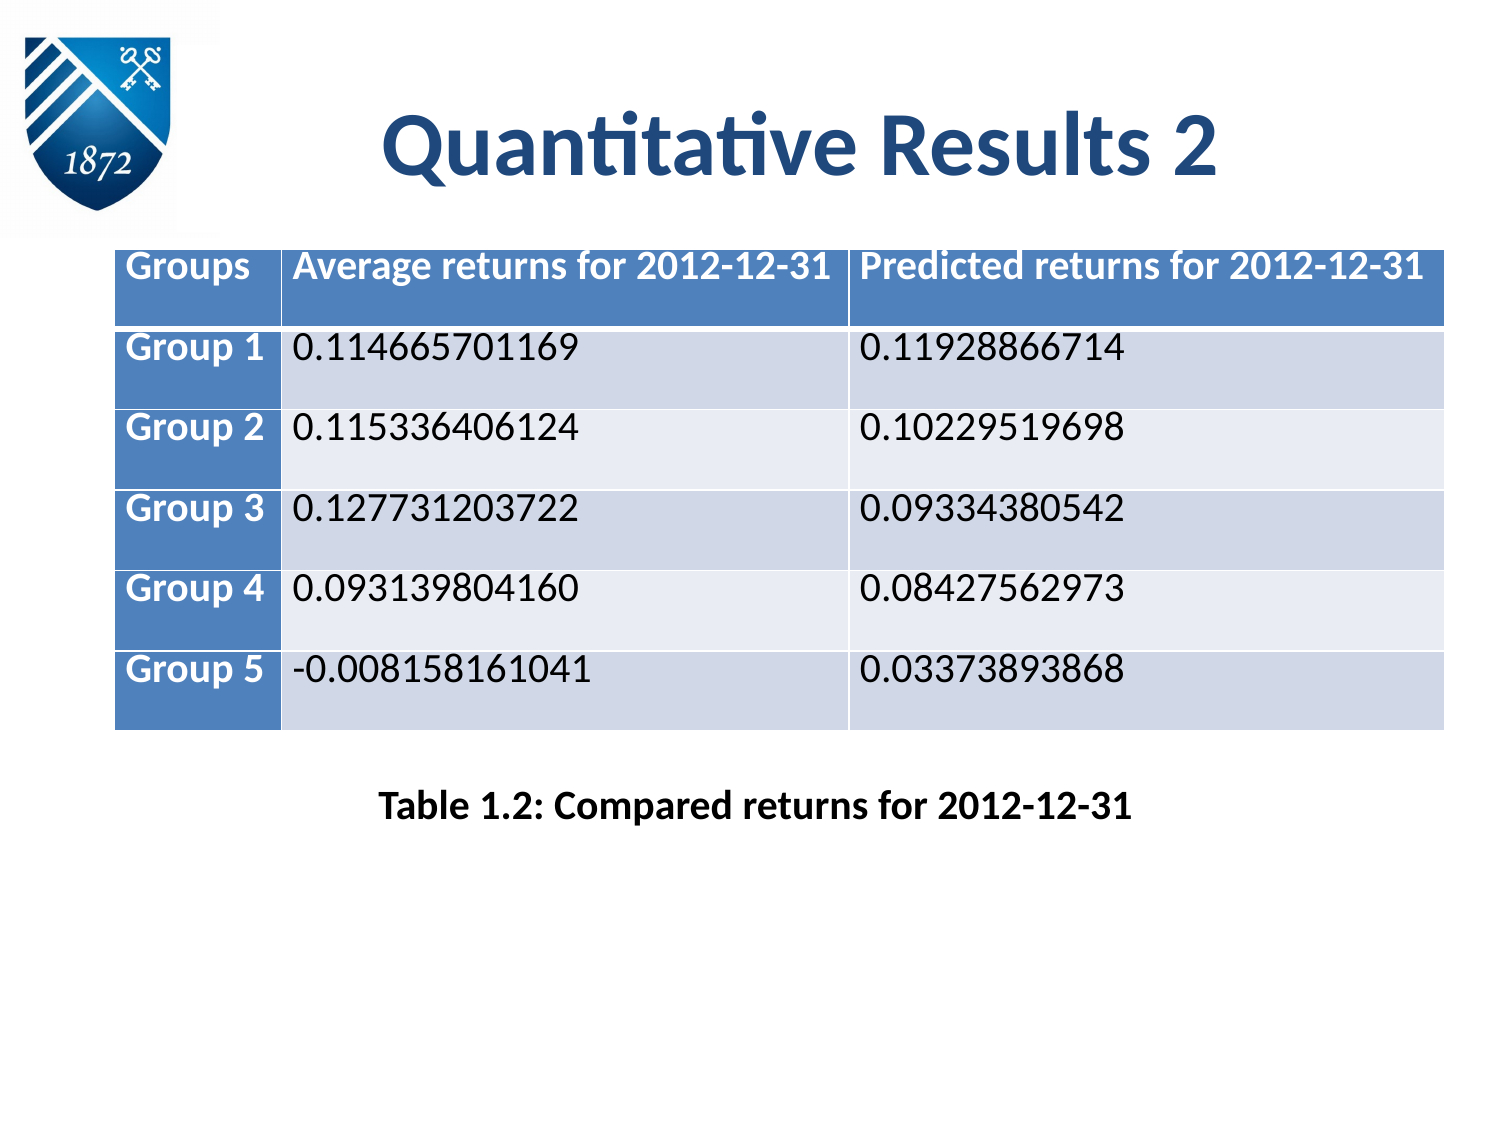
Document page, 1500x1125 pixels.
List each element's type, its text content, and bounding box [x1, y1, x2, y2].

table_header Average returns for 2012-12-31 [282, 250, 848, 326]
table_cell Group 5 [115, 652, 281, 730]
table_cell Group 2 [115, 410, 281, 489]
table_cell Group 3 [115, 491, 281, 570]
table_cell Group 4 [115, 571, 281, 650]
text_box Table 1.2: Compared returns for 2012-12-31 [272, 770, 1149, 836]
table_header Predicted returns for 2012-12-31 [850, 250, 1444, 326]
table_cell 0.09334380542 [850, 491, 1444, 570]
table_cell -0.008158161041 [282, 652, 848, 730]
title Quantitative Results 2 [176, 45, 1425, 233]
table_cell 0.114665701169 [282, 332, 848, 409]
table_cell 0.03373893868 [850, 652, 1444, 730]
table_cell 0.127731203722 [282, 491, 848, 570]
table_cell 0.08427562973 [850, 571, 1444, 650]
picture [0, 0, 220, 238]
table_cell 0.093139804160 [282, 571, 848, 650]
table_cell Group 1 [115, 332, 281, 409]
table_header Groups [115, 250, 281, 326]
table_cell 0.11928866714 [850, 332, 1444, 409]
table_cell 0.10229519698 [850, 410, 1444, 489]
table_cell 0.115336406124 [282, 410, 848, 489]
text_box [272, 541, 394, 592]
